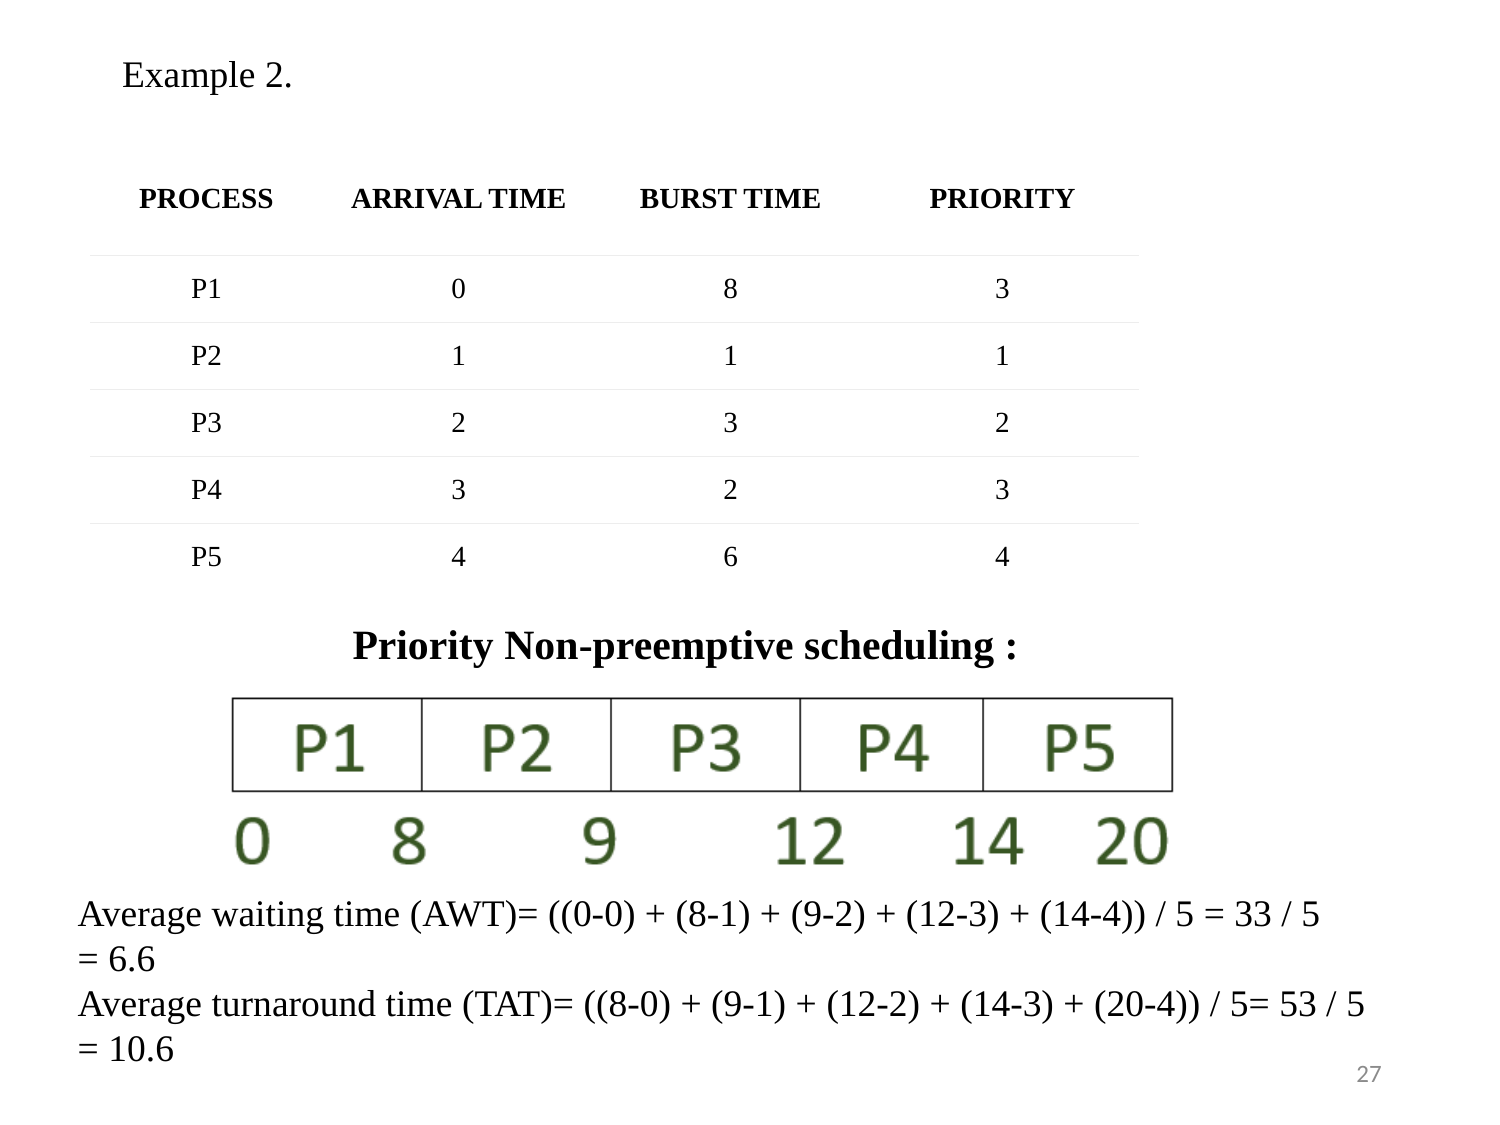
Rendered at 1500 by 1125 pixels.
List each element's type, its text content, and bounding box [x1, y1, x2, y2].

table_cell 3 [323, 457, 595, 523]
table_cell P3 [90, 390, 323, 456]
text_box Priority Non-preemptive scheduling : [90, 610, 1282, 676]
table_cell 2 [323, 390, 595, 456]
table_cell P2 [90, 323, 323, 389]
table_cell P4 [90, 457, 323, 523]
slide_number 27 [1059, 1076, 1397, 1103]
table_cell P1 [90, 256, 323, 322]
table_cell 3 [595, 390, 867, 456]
text_box Average waiting time (AWT)= ((0-0) + (8-1) + (9-2) + (12-3) + (14-4)) / 5 = 33 / 5 = 6.6 Average turnaround time (TAT)= ((8-0) + (9-1) + (12-2) + (14-3) + (20-4)) / 5= 53 / 5 = 10.6 [62, 881, 1397, 1076]
table_header ARRIVAL TIME [323, 143, 595, 255]
table_cell 3 [867, 457, 1139, 523]
table_cell 8 [595, 256, 867, 322]
table_cell 1 [323, 323, 595, 389]
table_cell 4 [867, 524, 1139, 591]
table_cell 4 [323, 524, 595, 591]
table_cell 1 [595, 323, 867, 389]
table_cell 6 [595, 524, 867, 591]
table_header PROCESS [90, 143, 323, 255]
table_cell P5 [90, 524, 323, 591]
table_cell 0 [323, 256, 595, 322]
table_cell 1 [867, 323, 1139, 389]
picture [214, 679, 1203, 882]
table_cell 2 [867, 390, 1139, 456]
text_box Example 2. [107, 42, 858, 103]
table_cell 2 [595, 457, 867, 523]
table_header PRIORITY [867, 143, 1139, 255]
table_cell 3 [867, 256, 1139, 322]
table_header BURST TIME [595, 143, 867, 255]
